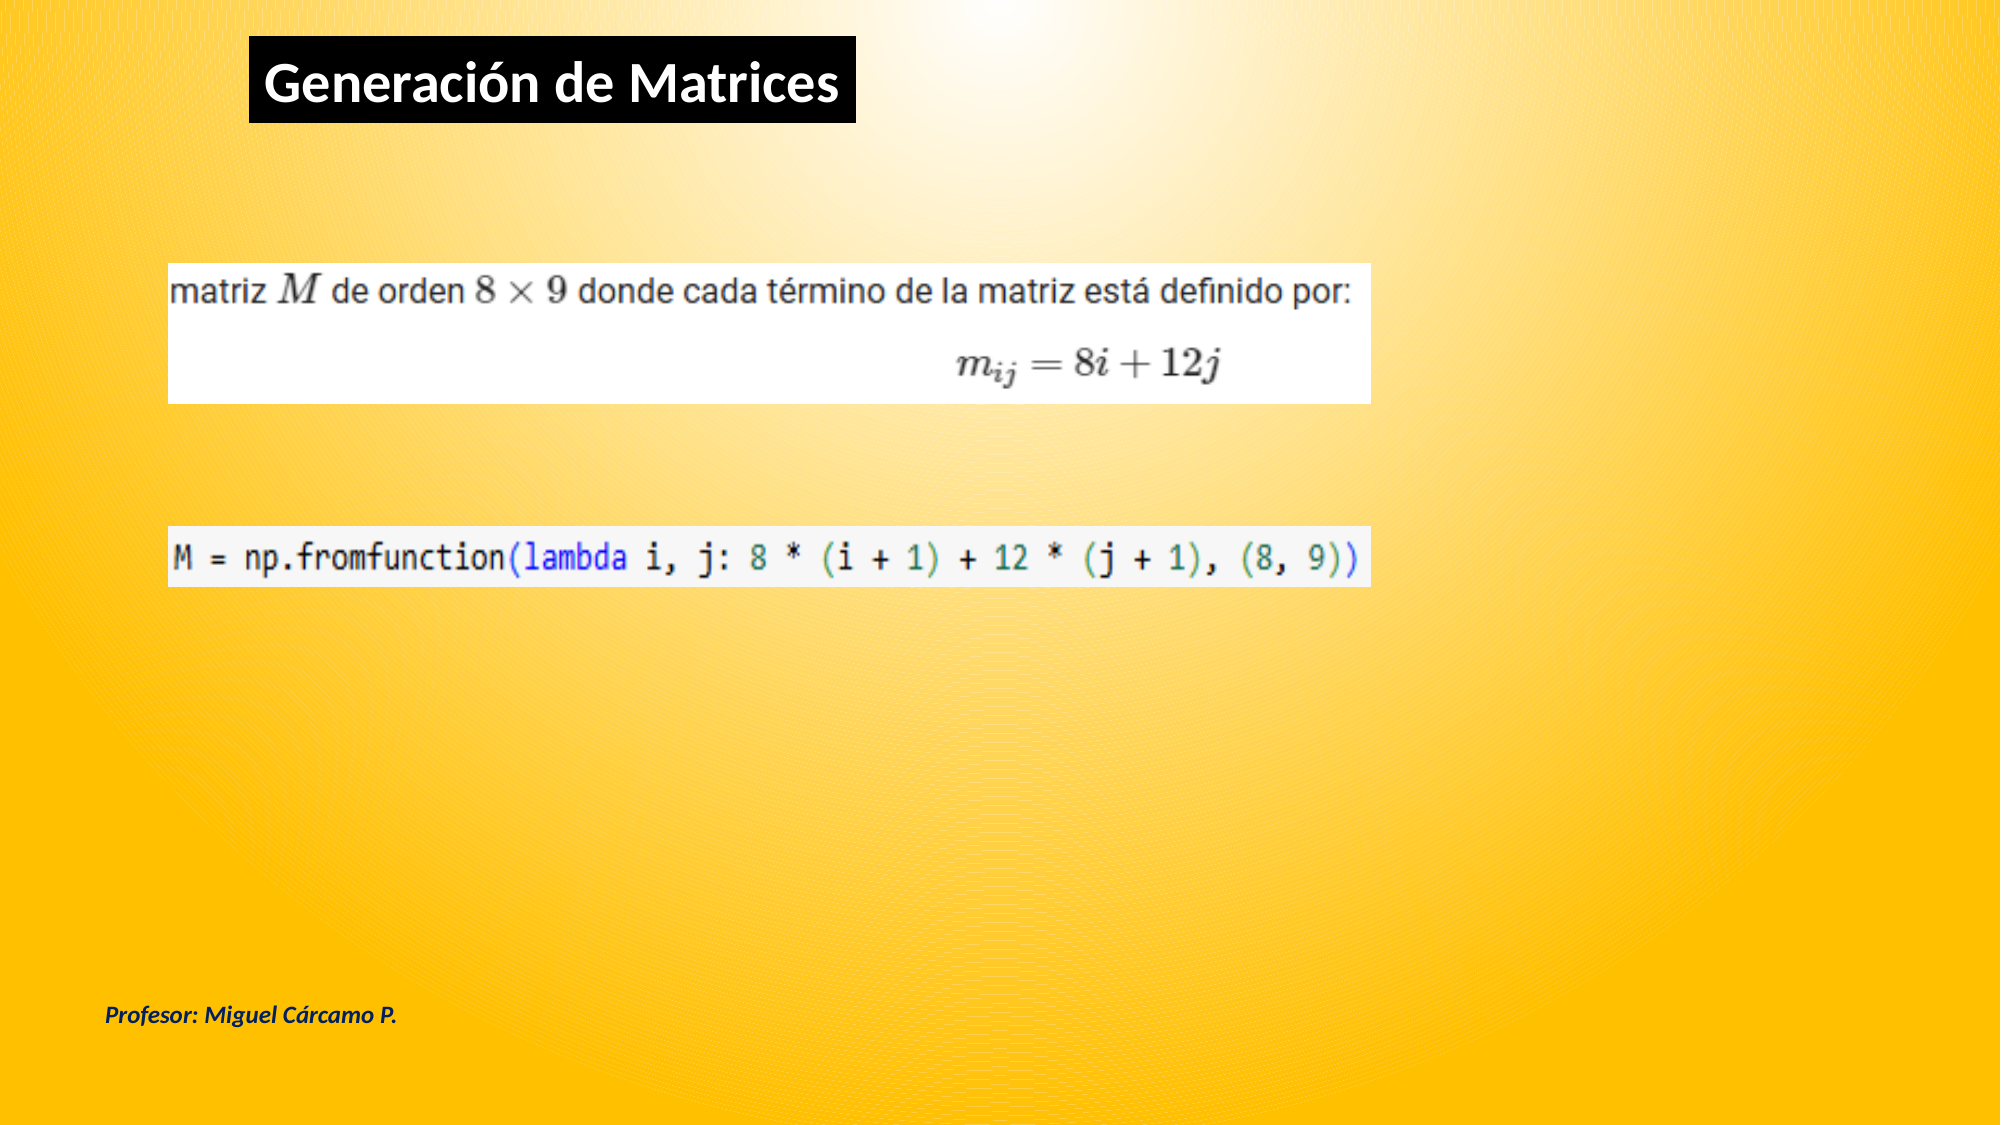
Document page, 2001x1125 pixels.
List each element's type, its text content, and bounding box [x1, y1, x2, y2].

picture [168, 263, 1371, 404]
text_box Generación de Matrices [249, 36, 856, 123]
picture [168, 526, 1371, 587]
